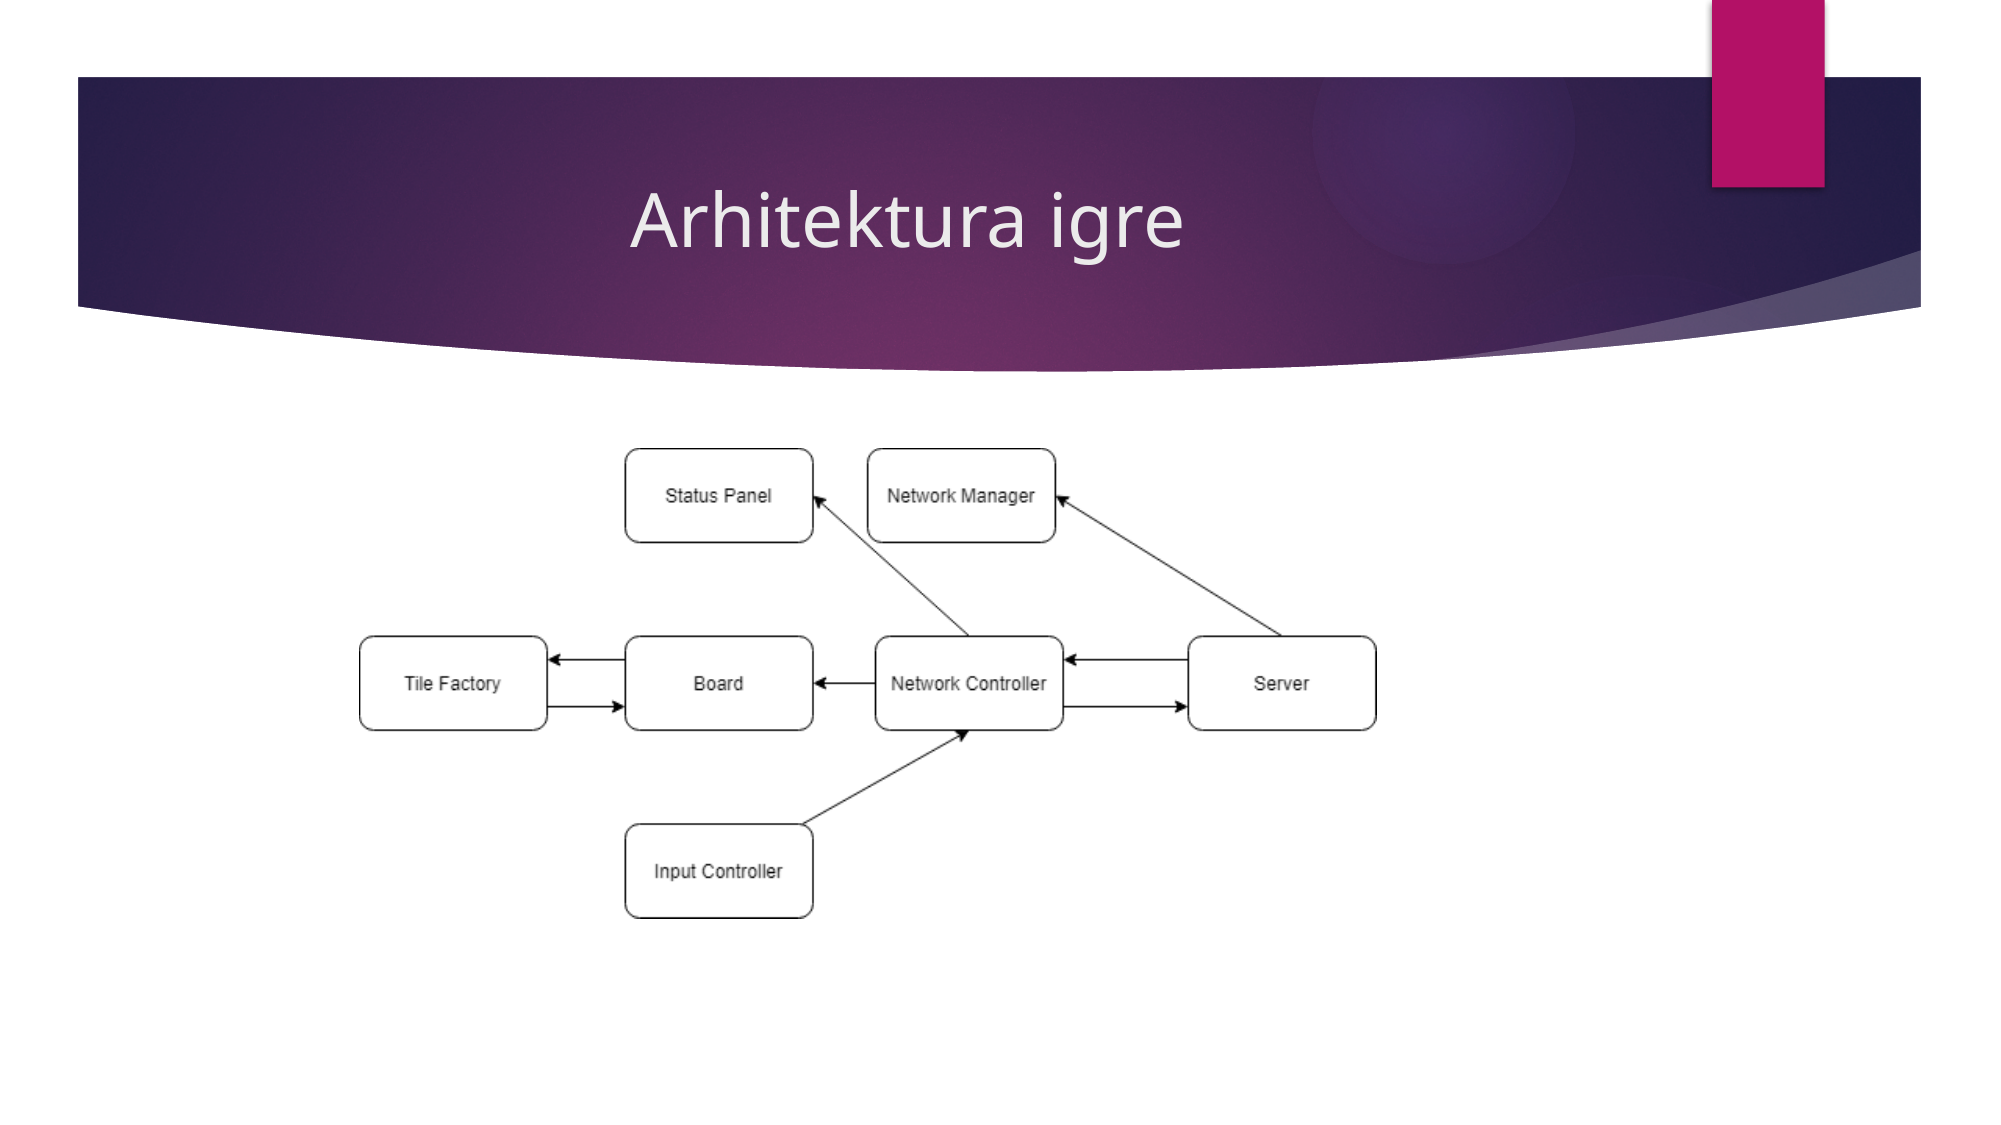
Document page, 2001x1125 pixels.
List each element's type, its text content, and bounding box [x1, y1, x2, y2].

title Arhitektura igre [189, 159, 1627, 276]
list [359, 448, 1377, 920]
